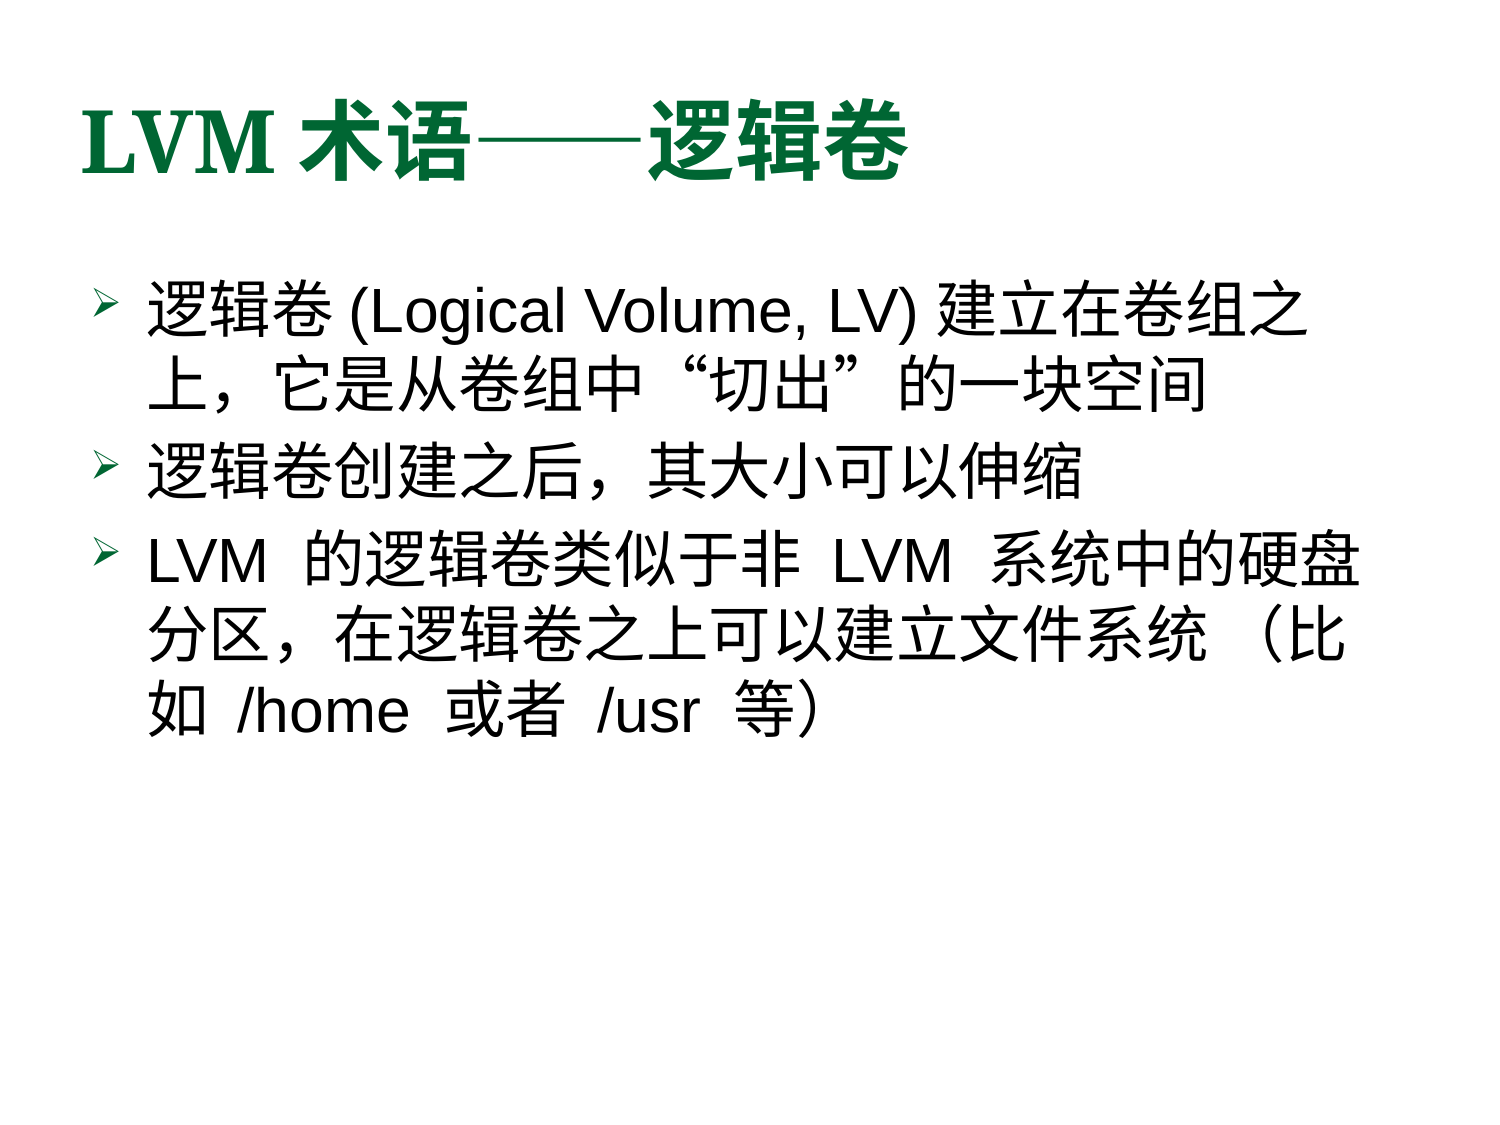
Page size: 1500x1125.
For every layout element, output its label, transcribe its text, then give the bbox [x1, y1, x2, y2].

title LVM术语——逻辑卷 [64, 78, 1415, 205]
list 逻辑卷(Logical Volume, LV)建立在卷组之上，它是从卷组中“切出”的一块空间 逻辑卷创建之后，其大小可以伸缩 LVM 的逻辑卷类似于非 LVM 系统中的硬盘分区，在逻辑卷之上可以建立文件系统 （比如 /home 或者 /usr 等） [75, 262, 1425, 788]
